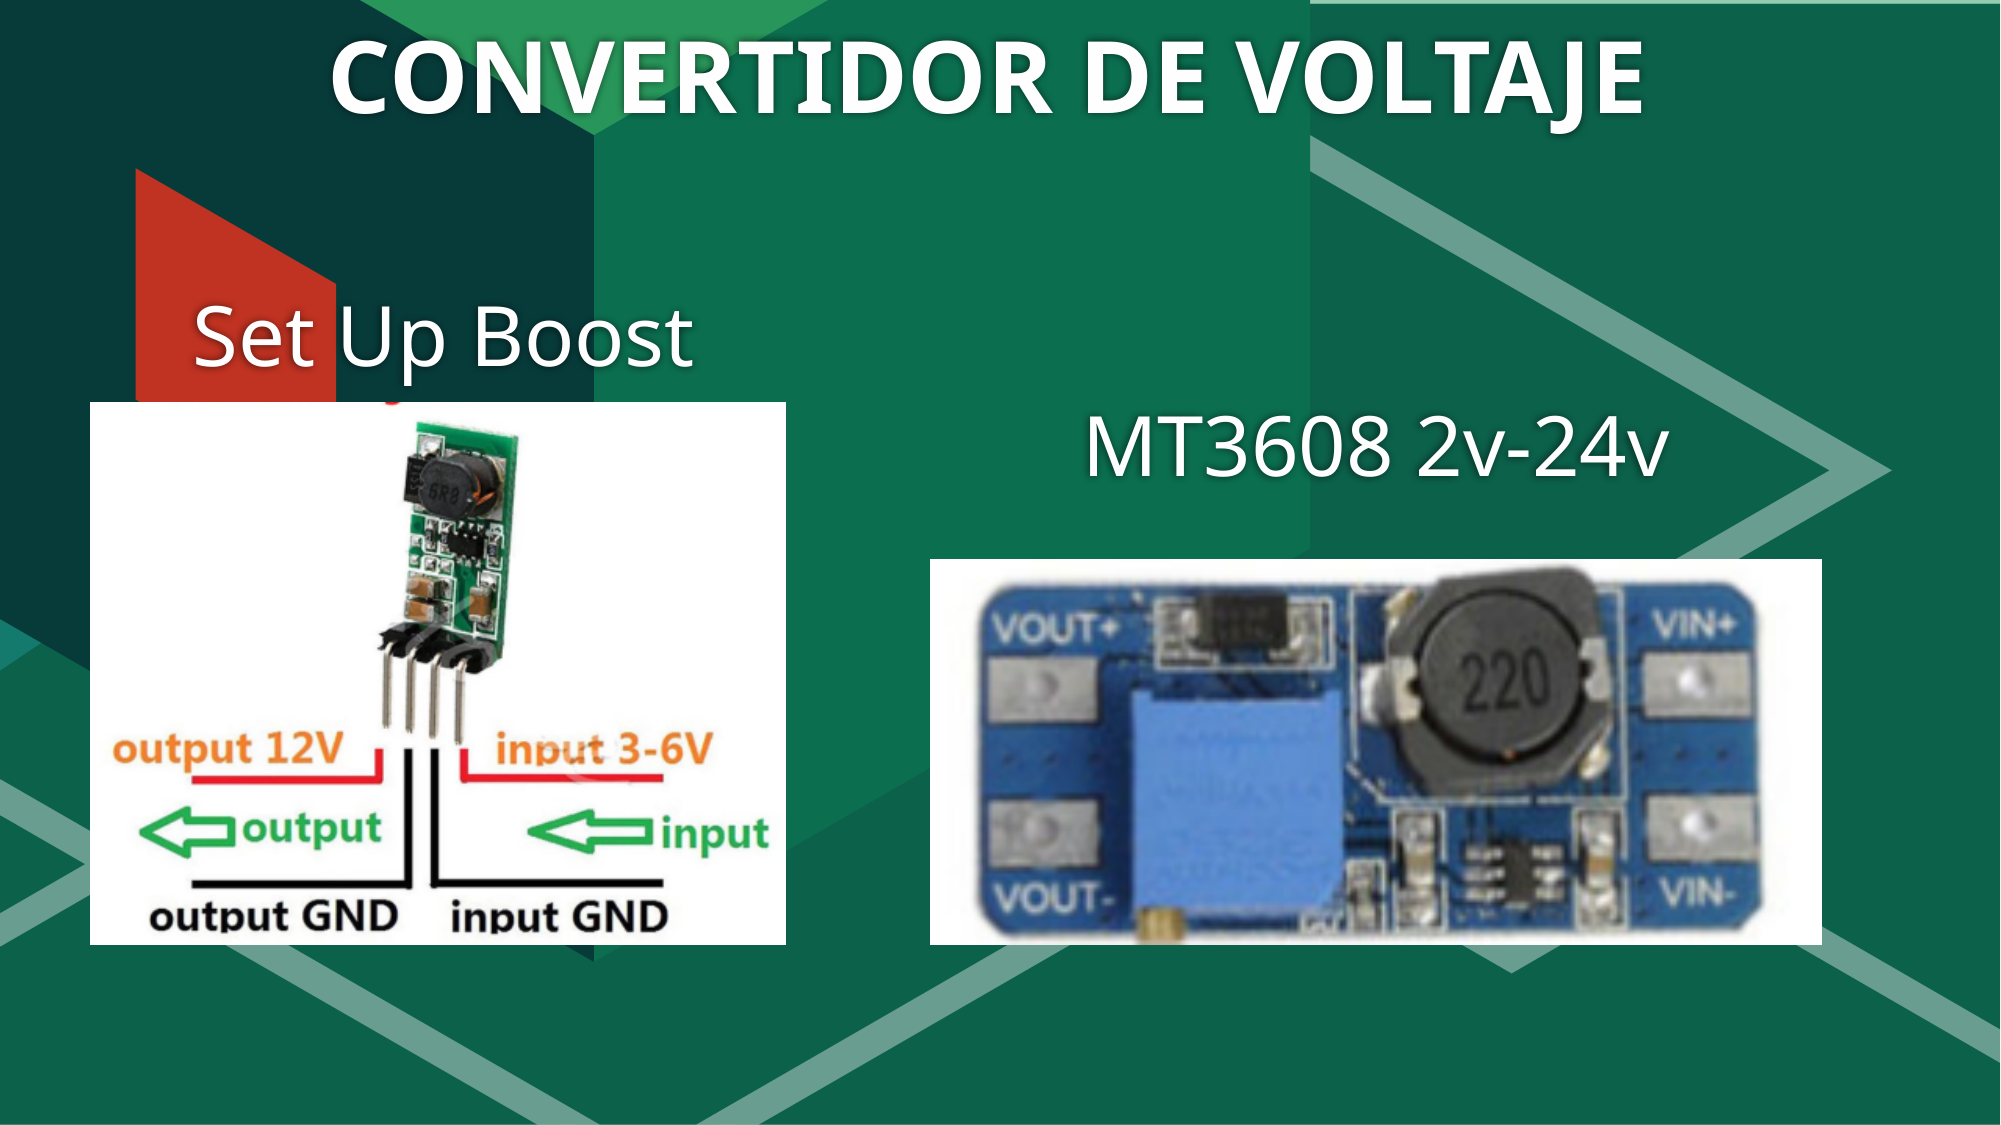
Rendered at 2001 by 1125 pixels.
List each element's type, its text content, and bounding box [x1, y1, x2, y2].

title CONVERTIDOR DE VOLTAJE [154, 40, 1822, 206]
text_box Set Up Boost [90, 262, 797, 403]
text_box MT3608 2v-24v [1022, 373, 1729, 514]
picture [0, 0, 2001, 1125]
